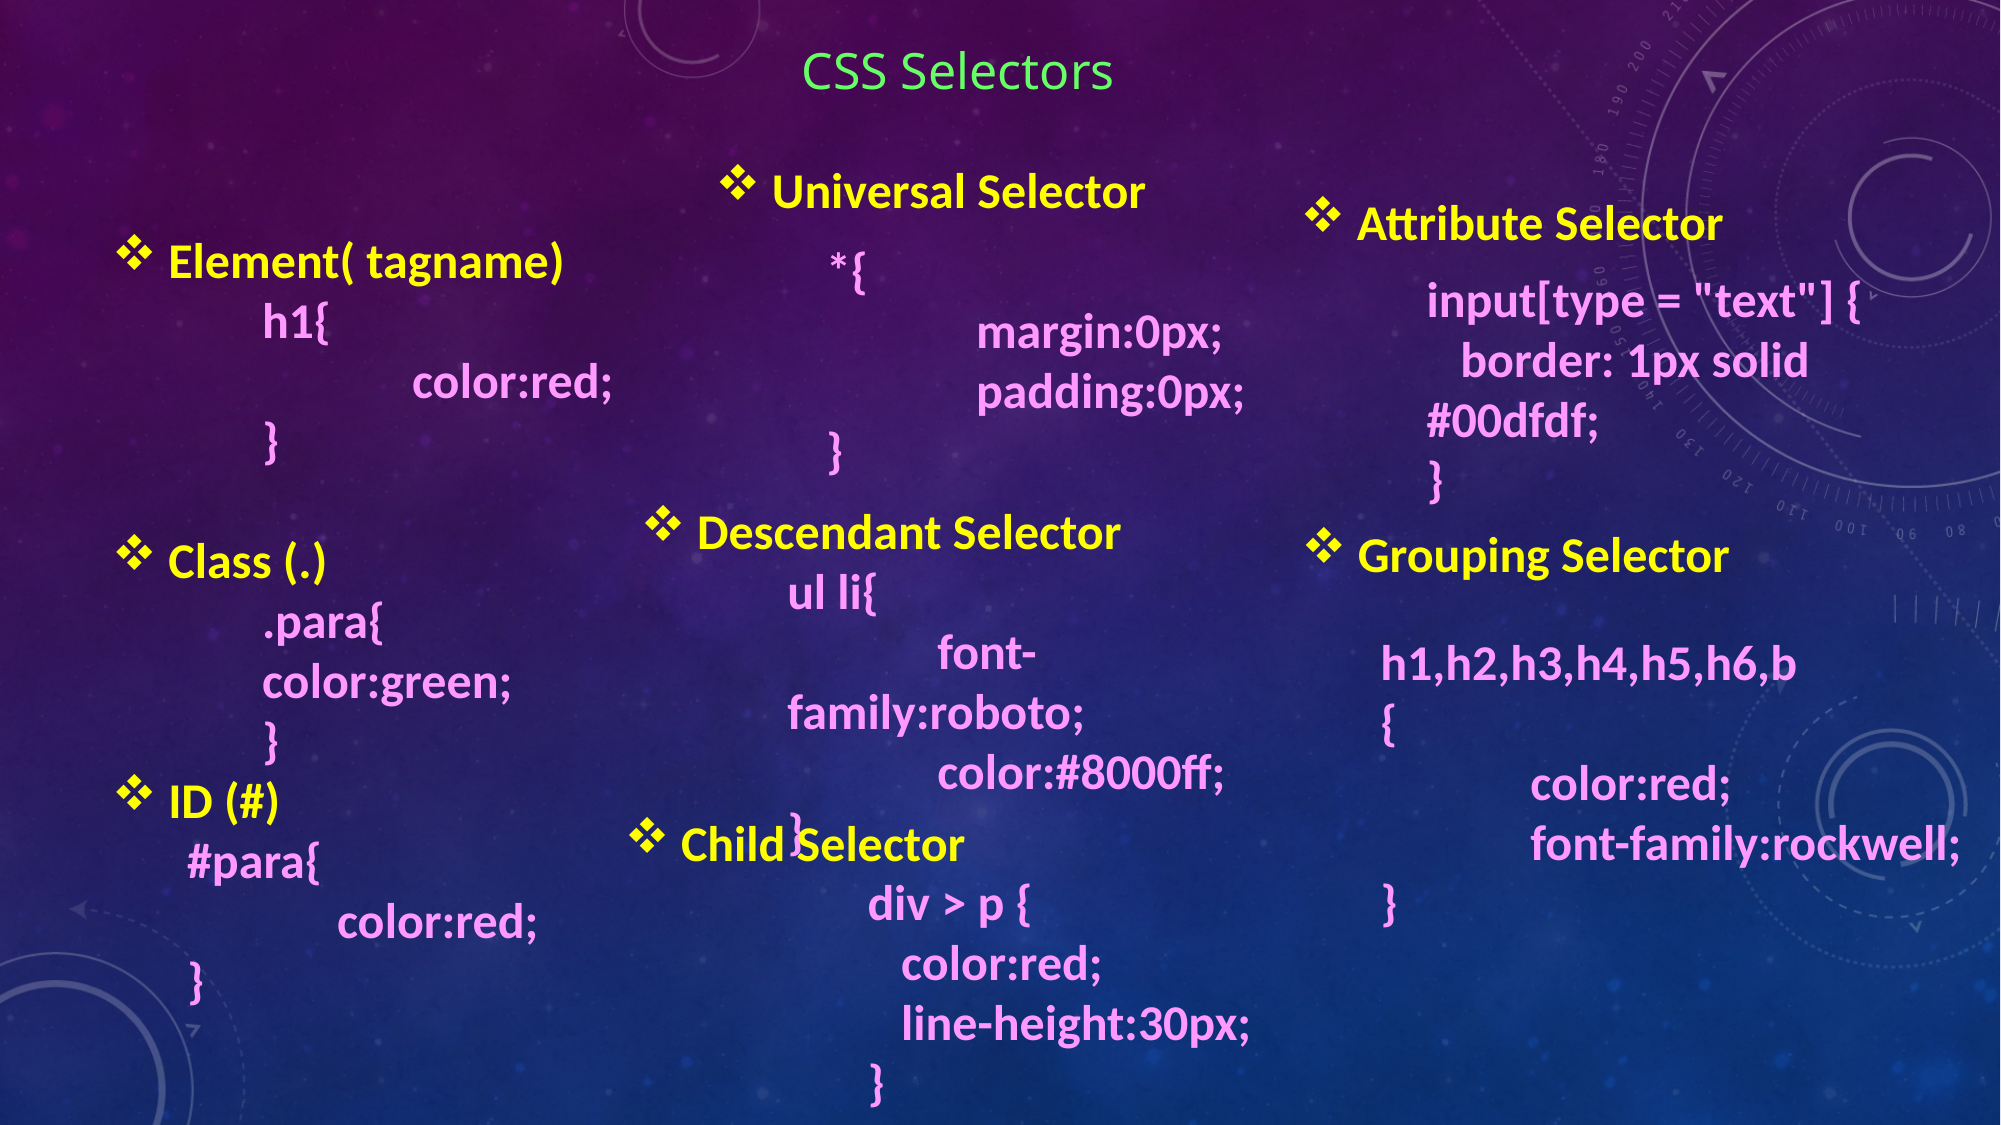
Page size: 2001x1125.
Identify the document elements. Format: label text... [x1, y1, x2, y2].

text_box input[type = "text"] { border: 1px solid #00dfdf; } [1411, 260, 1976, 515]
text_box div > p { color:red; line-height:30px; } [852, 863, 1401, 1119]
text_box h1,h2,h3,h4,h5,h6,b { color:red; font-family:rockwell; } [1365, 622, 2000, 938]
text_box *{ margin:0px; padding:0px; } [811, 230, 1293, 486]
text_box CSS Selectors [786, 31, 1131, 107]
text_box Grouping Selector [1286, 514, 1746, 590]
text_box Attribute Selector [1285, 183, 1740, 259]
text_box Element( tagname) h1{ color:red; } Class (.) .para{ color:green; } ID (#) #para{ color:red; } [97, 221, 693, 1016]
text_box Child Selector [609, 804, 981, 879]
text_box ul li{ font-family:roboto; color:#8000ff; } [772, 552, 1332, 863]
text_box Descendant Selector [626, 491, 1138, 567]
picture [0, 0, 2001, 1125]
text_box Universal Selector [700, 151, 1162, 227]
